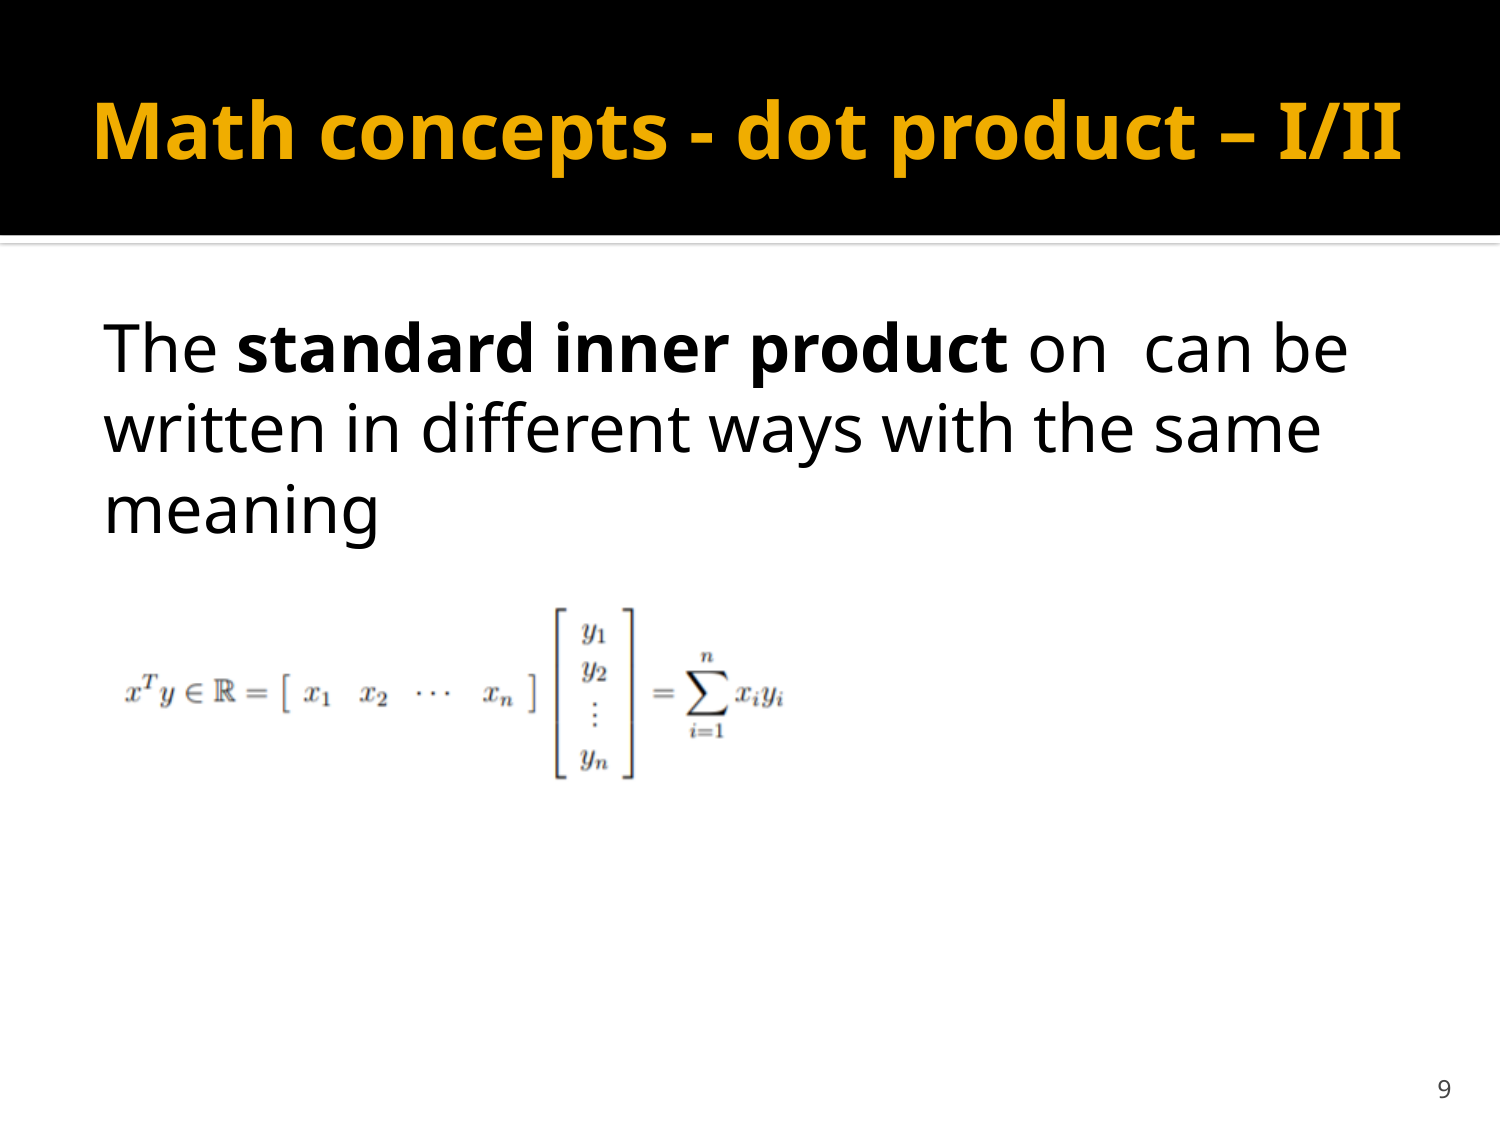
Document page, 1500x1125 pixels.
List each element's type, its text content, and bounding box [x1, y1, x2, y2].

slide_number 9 [1345, 1062, 1467, 1108]
picture [103, 597, 786, 789]
title Math concepts - dot product – I/II [75, 25, 1425, 231]
